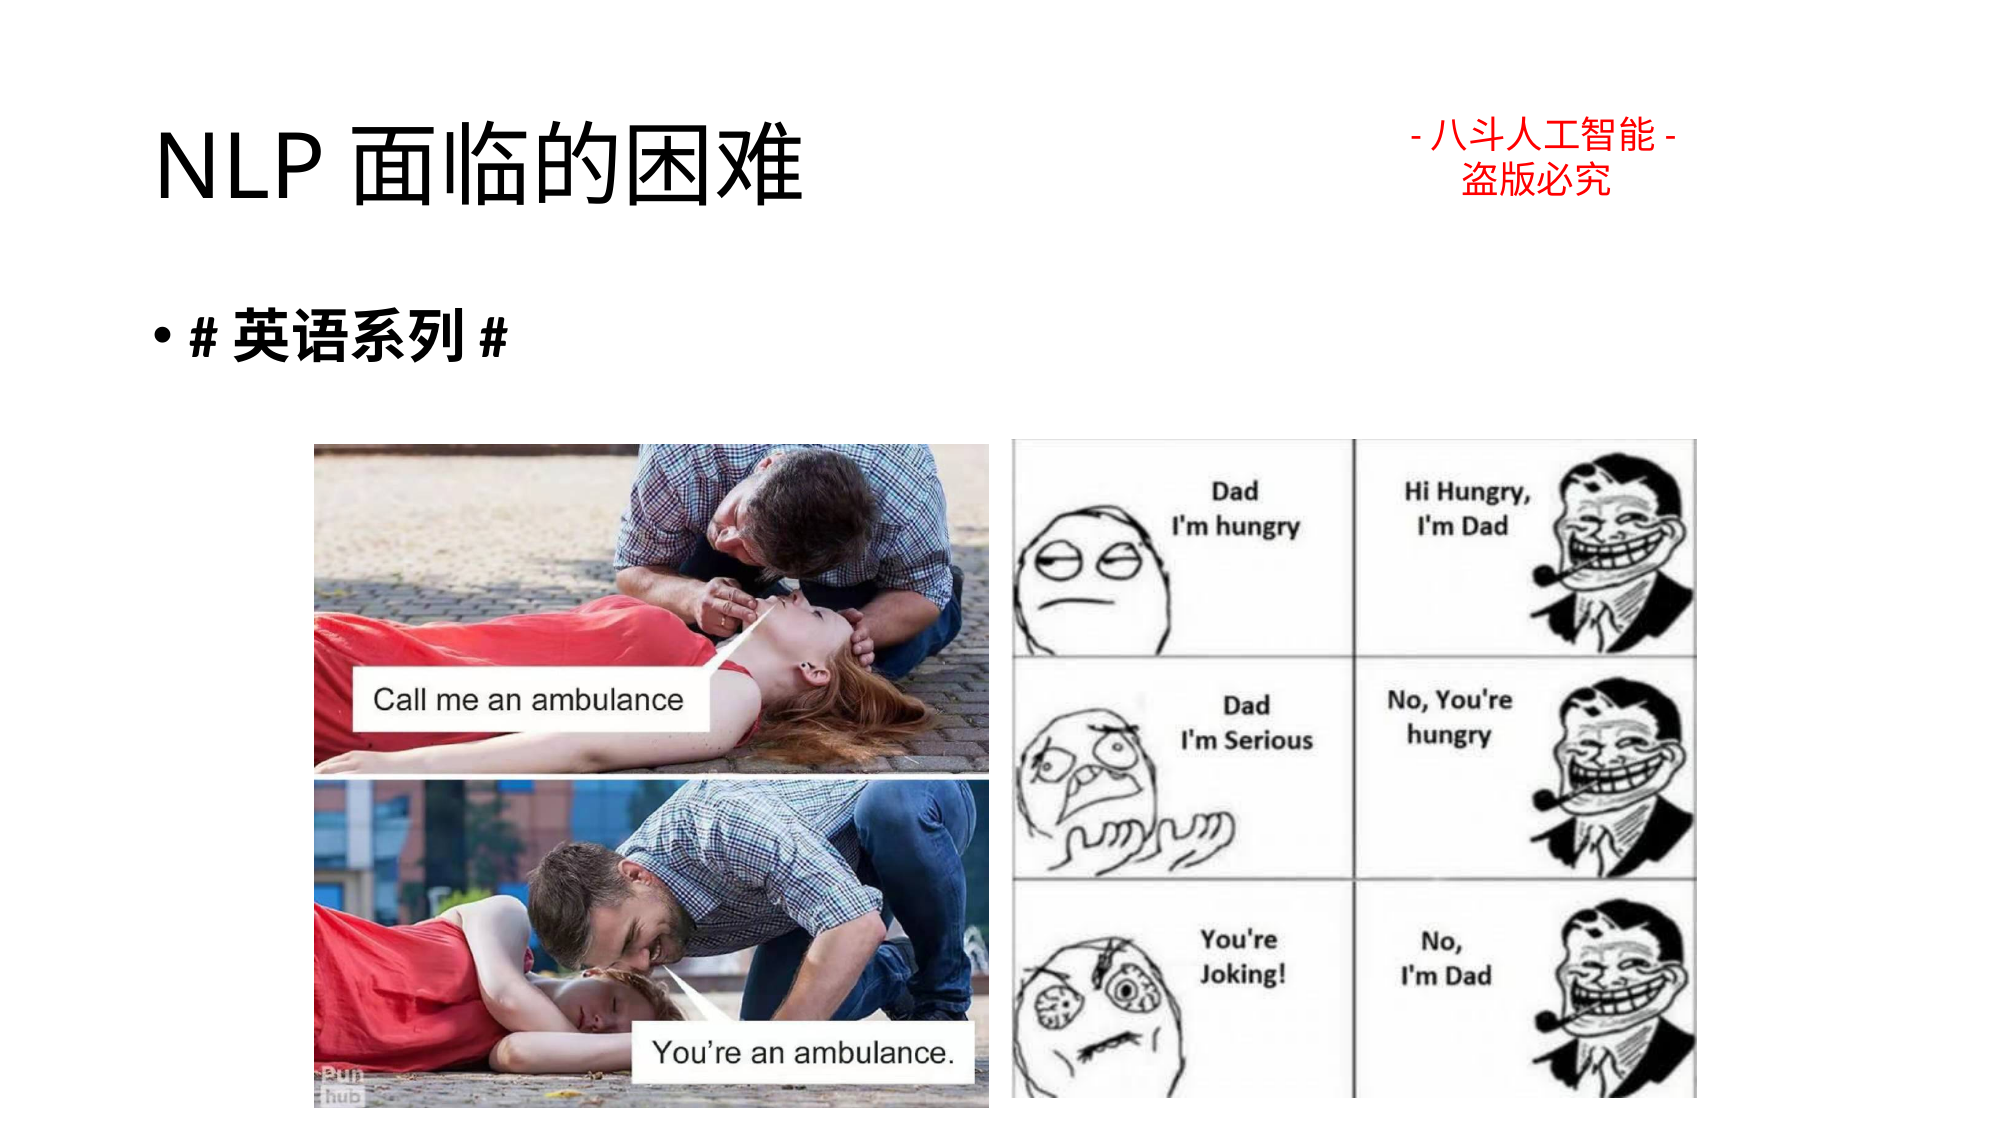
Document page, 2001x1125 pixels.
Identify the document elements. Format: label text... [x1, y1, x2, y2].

text_box -八斗人工智能- 盗版必究 [1395, 103, 1750, 208]
picture [1011, 439, 1697, 1098]
picture [314, 444, 989, 1108]
title NLP面临的困难 [137, 59, 1863, 278]
list #英语系列# [137, 299, 1863, 1014]
